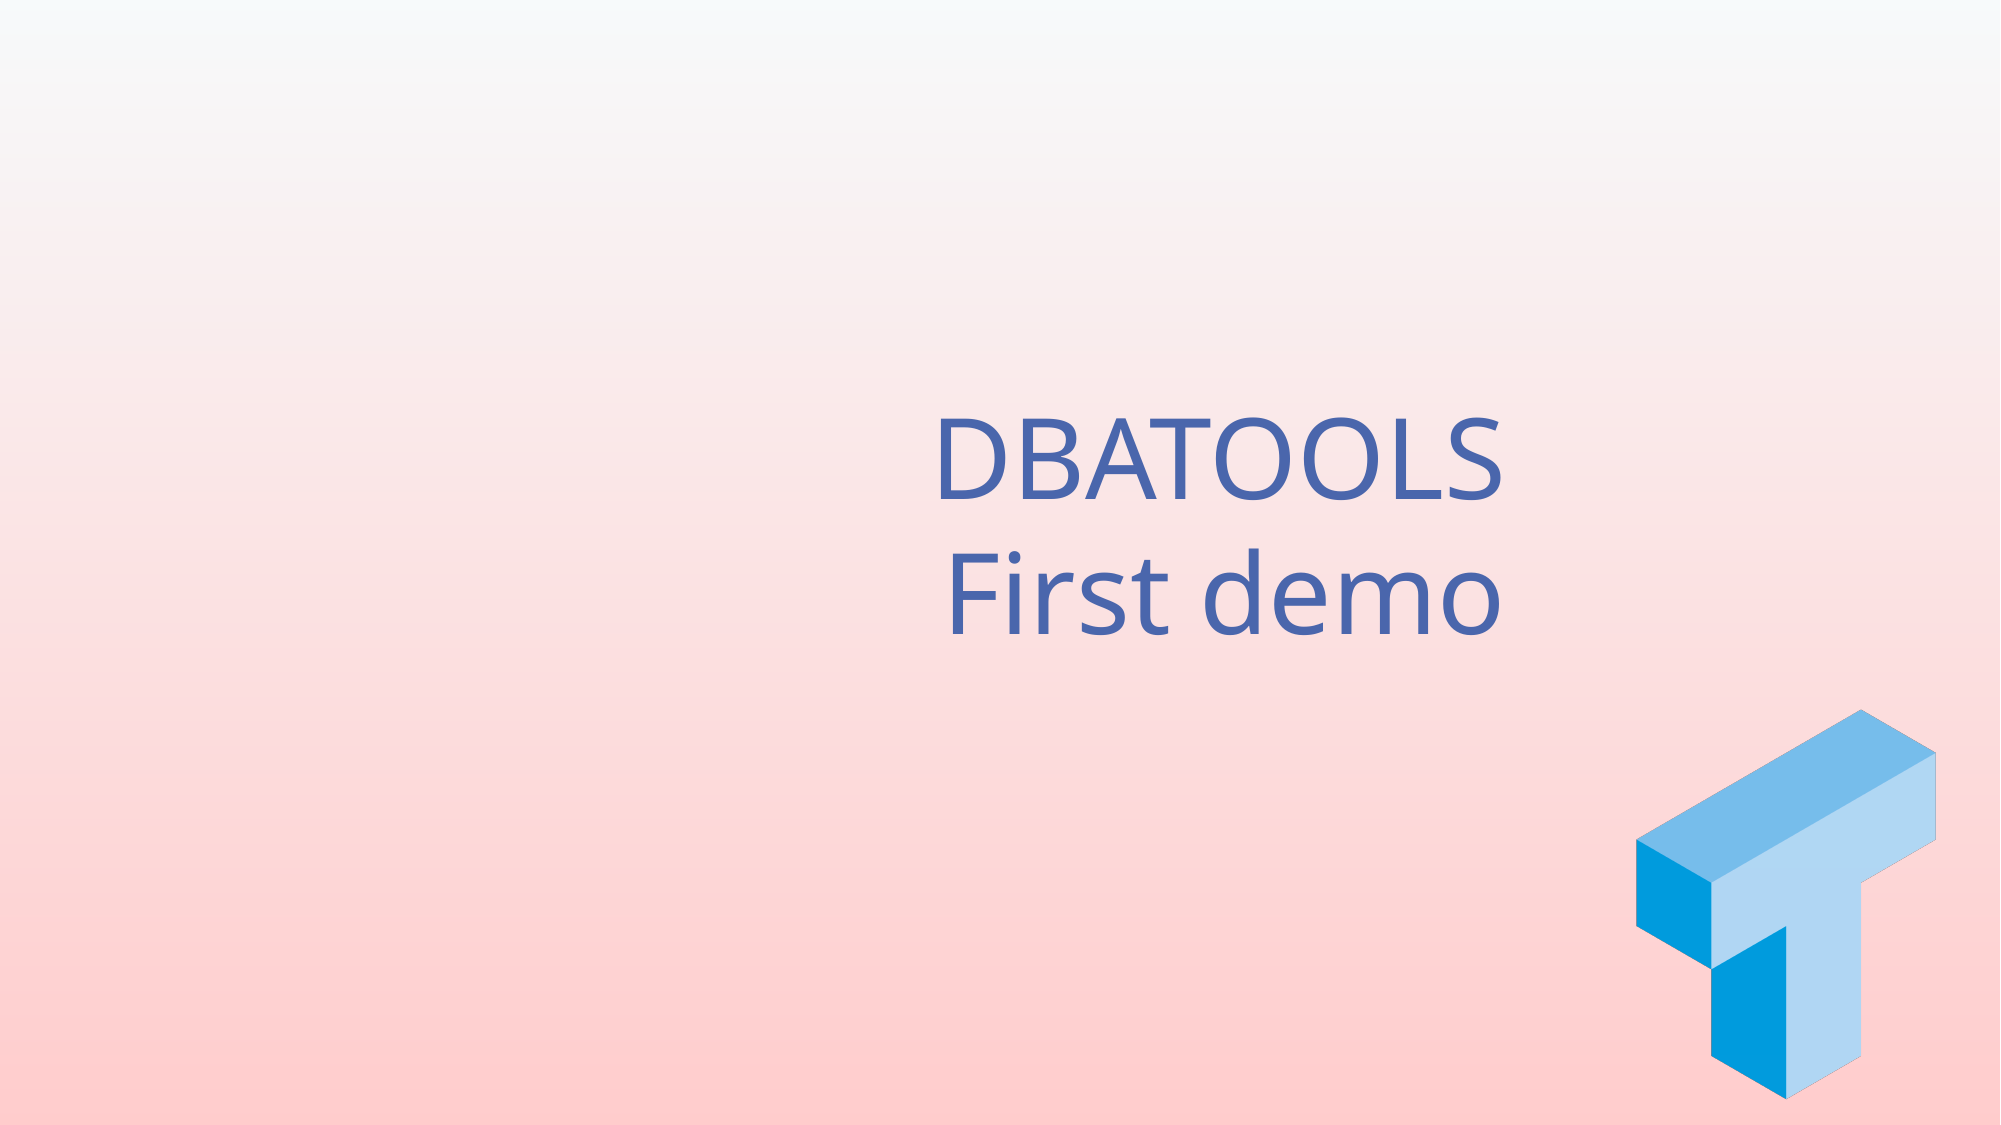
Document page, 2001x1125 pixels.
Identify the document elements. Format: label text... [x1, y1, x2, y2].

picture [1599, 672, 2001, 1122]
title DBATOOLS First demo [247, 394, 1522, 665]
